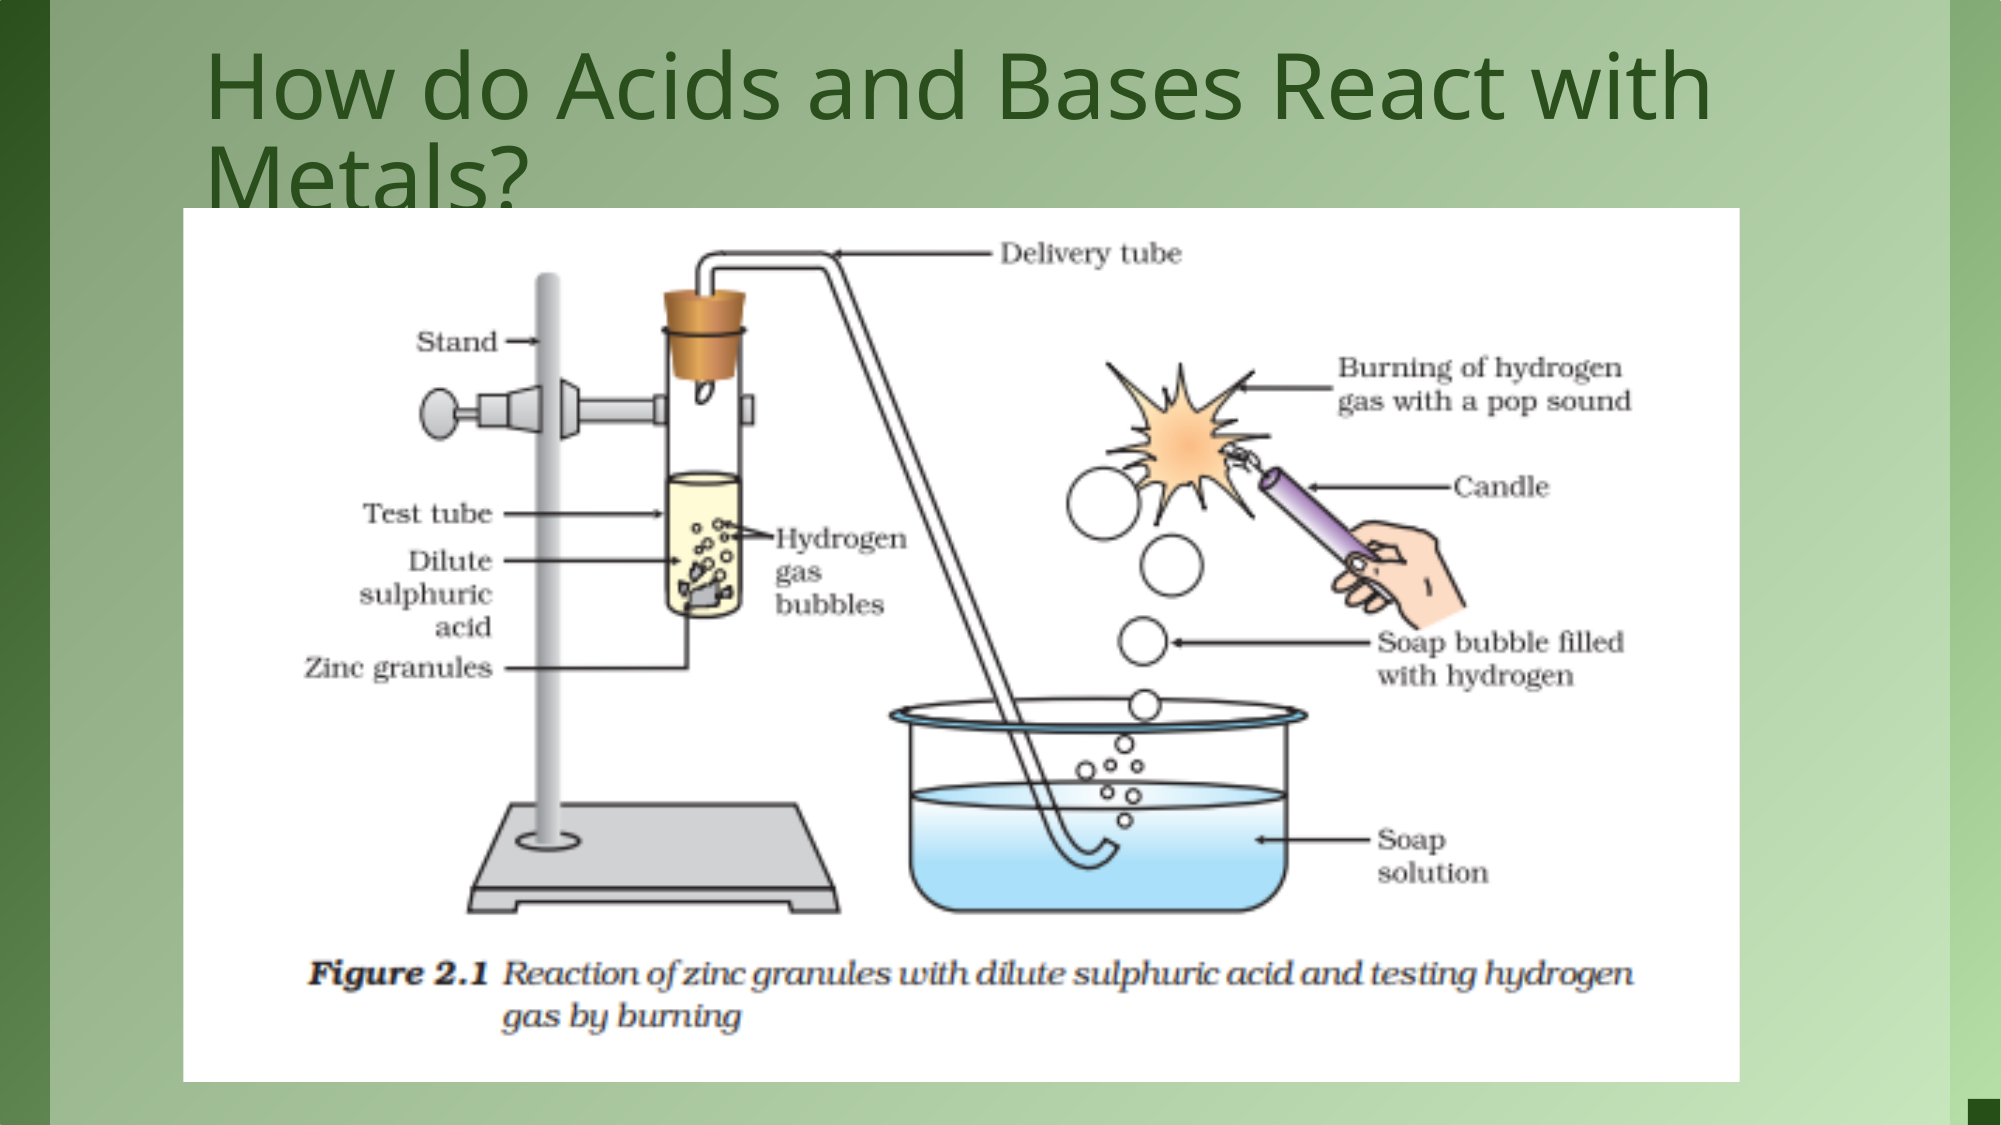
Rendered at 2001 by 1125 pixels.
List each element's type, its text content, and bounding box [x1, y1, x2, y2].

text_box [1967, 1098, 2000, 1125]
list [183, 208, 1740, 1082]
title How do Acids and Bases React with Metals? [183, 12, 1850, 242]
